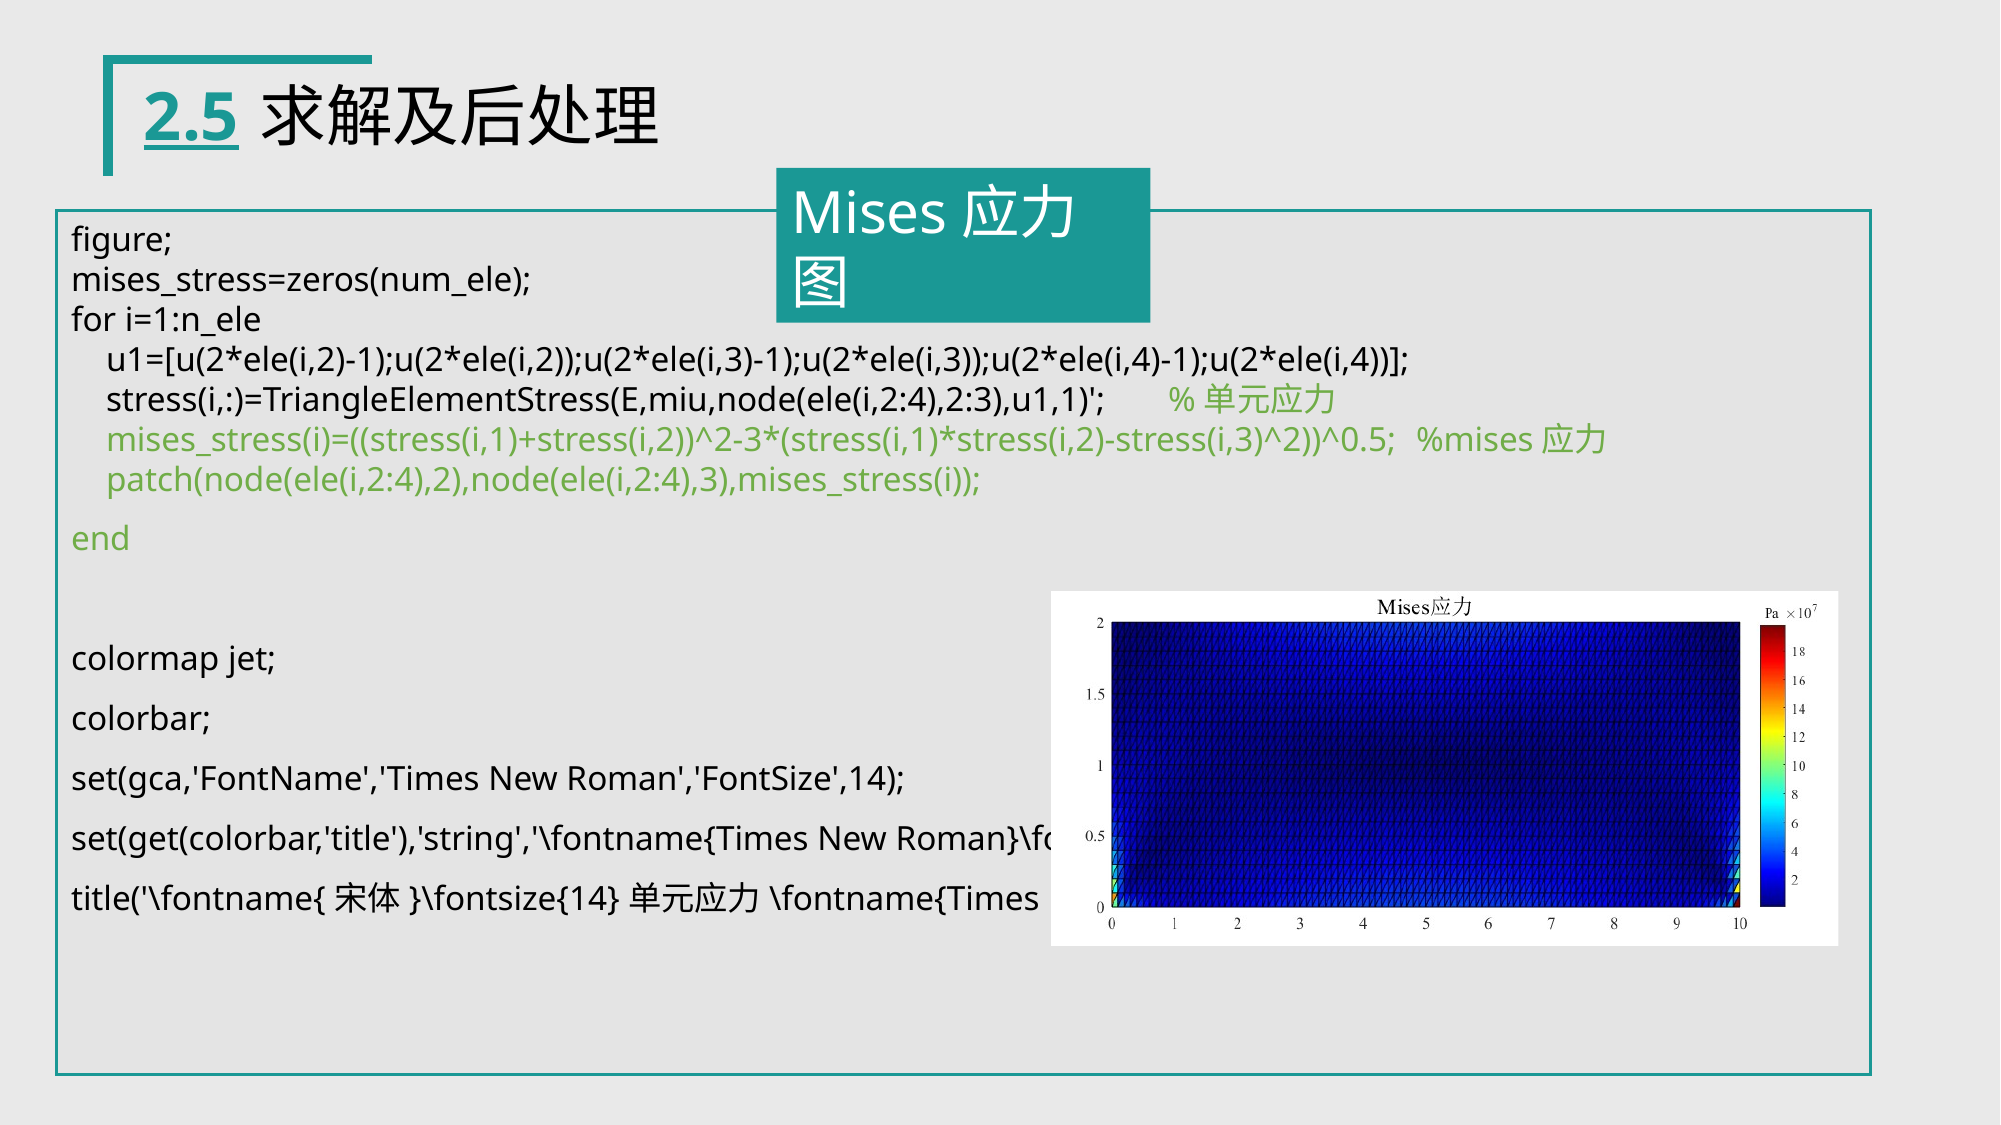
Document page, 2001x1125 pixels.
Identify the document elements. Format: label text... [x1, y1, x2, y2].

text_box figure; mises_stress=zeros(num_ele); for i=1:n_ele u1=[u(2*ele(i,2)-1);u(2*ele(i,2));u(2*ele(i,3)-1);u(2*ele(i,3));u(2*ele(i,4)-1);u(2*ele(i,4))]; stress(i,:)=TriangleElementStress(E,miu,node(ele(i,2:4),2:3),u1,1)'; %单元应力 mises_stress(i)=((stress(i,1)+stress(i,2))^2-3*(stress(i,1)*stress(i,2)-stress(i,3)^2))^0.5; %mises应力 patch(node(ele(i,2:4),2),node(ele(i,2:4),3),mises_stress(i)); end colormap jet; colorbar; set(gca,'FontName','Times New Roman','FontSize',14); set(get(colorbar,'title'),'string','\fontname{Times New Roman}\fontsize{14}Pa'); title('\fontname{宋体}\fontsize{14}单元应力\fontname{Times New Roman}\fontsize{14}(Mises)'); [56, 210, 1755, 925]
text_box 求解及后处理 [244, 66, 951, 161]
text_box Mises应力图 [776, 167, 1151, 210]
text_box 2.5 [128, 66, 244, 161]
picture [1051, 591, 1839, 946]
text_box [55, 210, 1872, 1075]
text_box [1503, 363, 1888, 1023]
